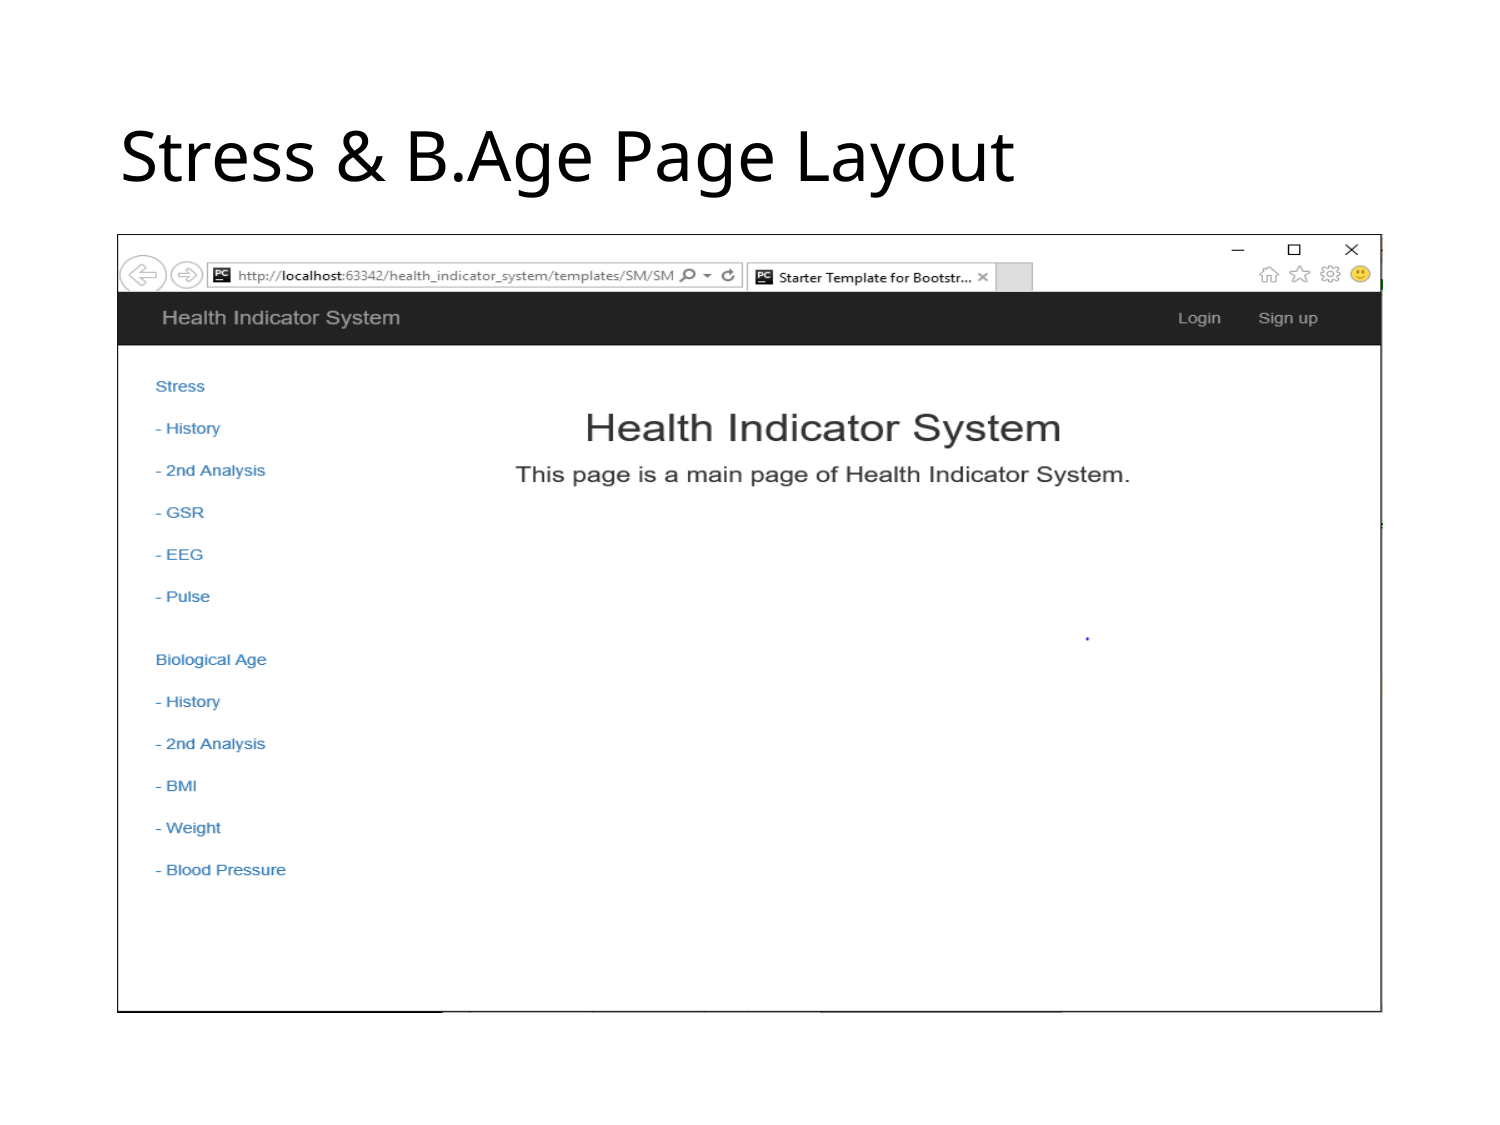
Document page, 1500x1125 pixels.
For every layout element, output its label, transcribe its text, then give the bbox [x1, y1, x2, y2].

picture [116, 234, 1383, 1014]
text_box Stress & B.Age Page Layout [105, 82, 1125, 225]
